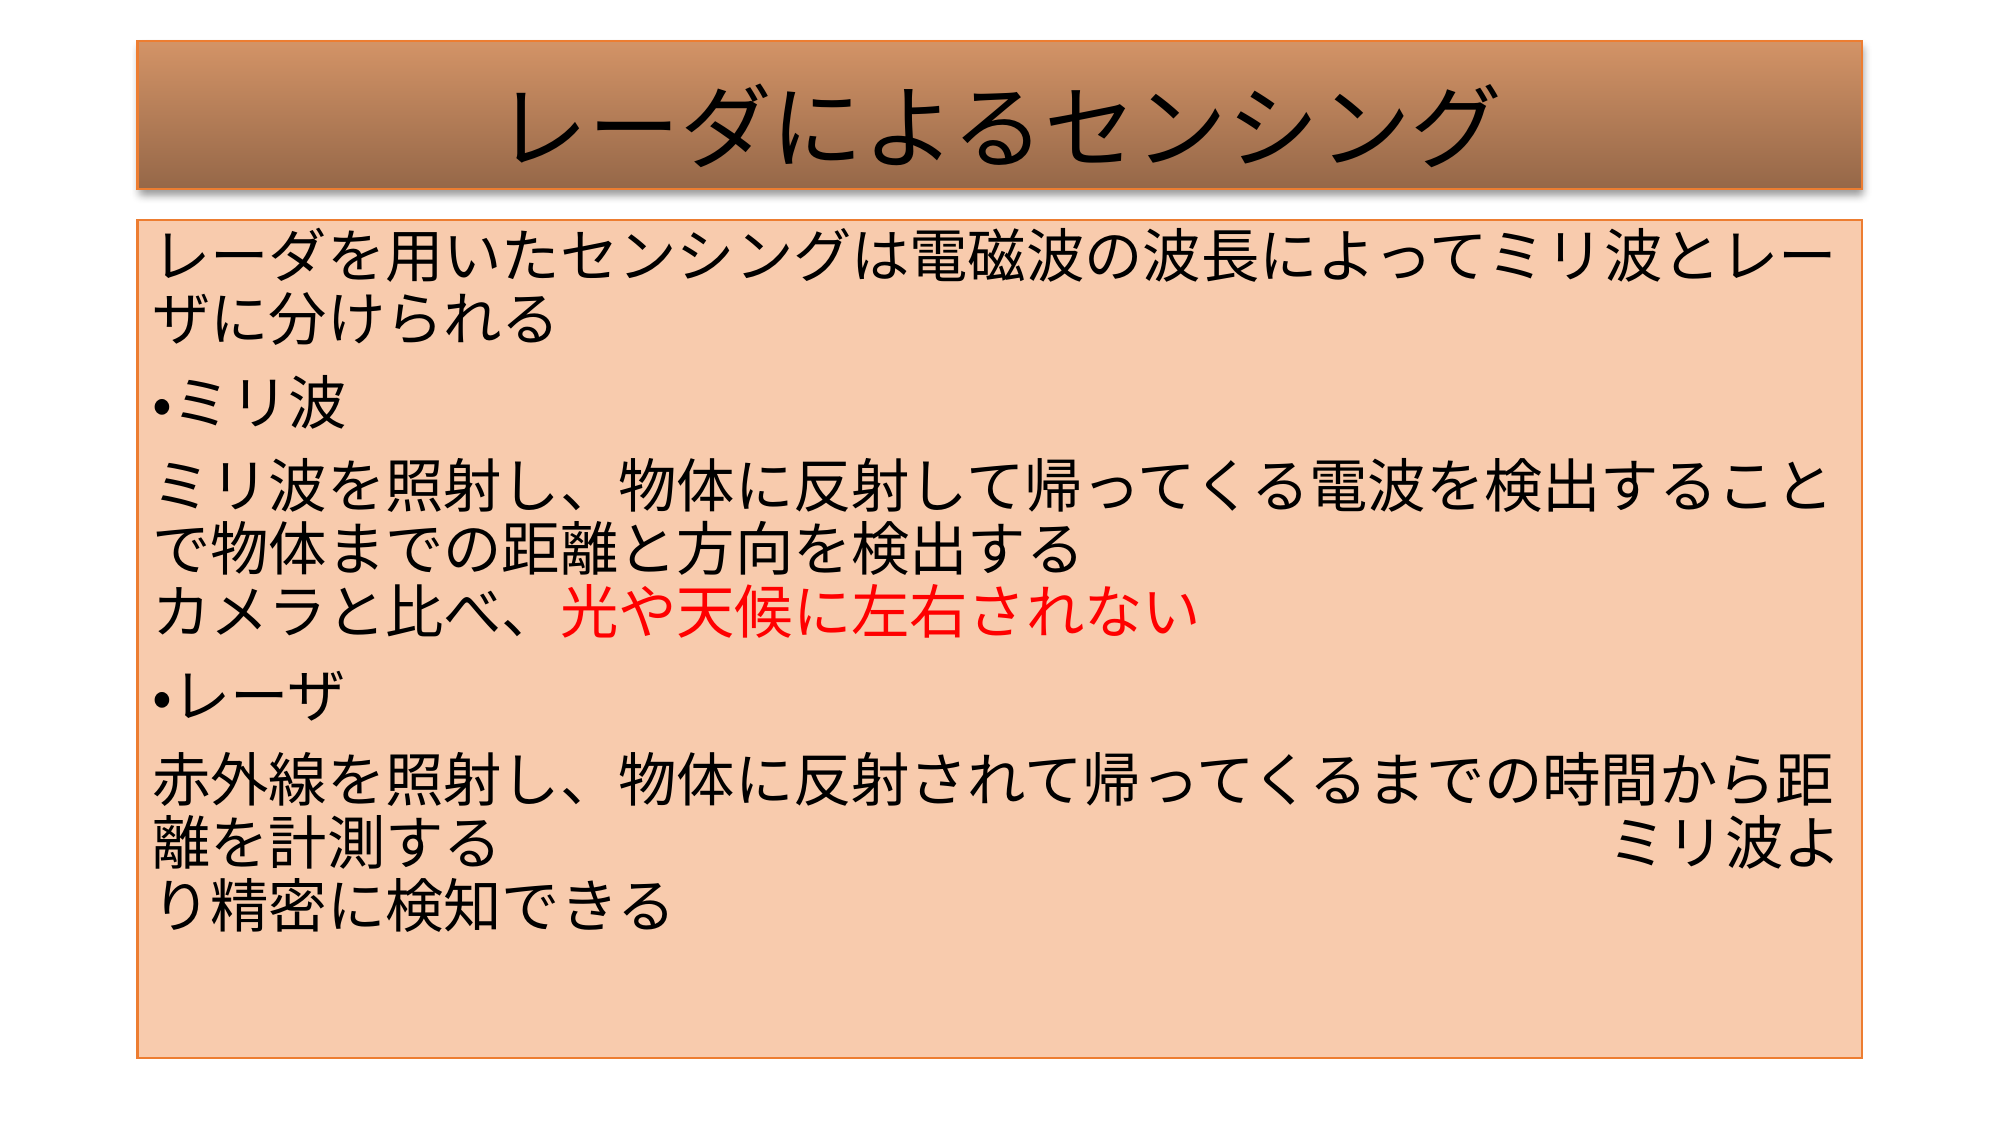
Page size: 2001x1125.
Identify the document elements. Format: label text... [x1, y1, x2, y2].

title レーダによるセンシング [136, 40, 1863, 190]
list レーダを用いたセンシングは電磁波の波長によってミリ波とレーザに分けられる ・ミリ波 ミリ波を照射し、物体に反射して帰ってくる電波を検出することで物体までの距離と方向を検出する カメラと比べ、光や天候に左右されない ・レーザ 赤外線を照射し、物体に反射されて帰ってくるまでの時間から距離を計測する ミリ波より精密に検知できる [136, 219, 1863, 1059]
